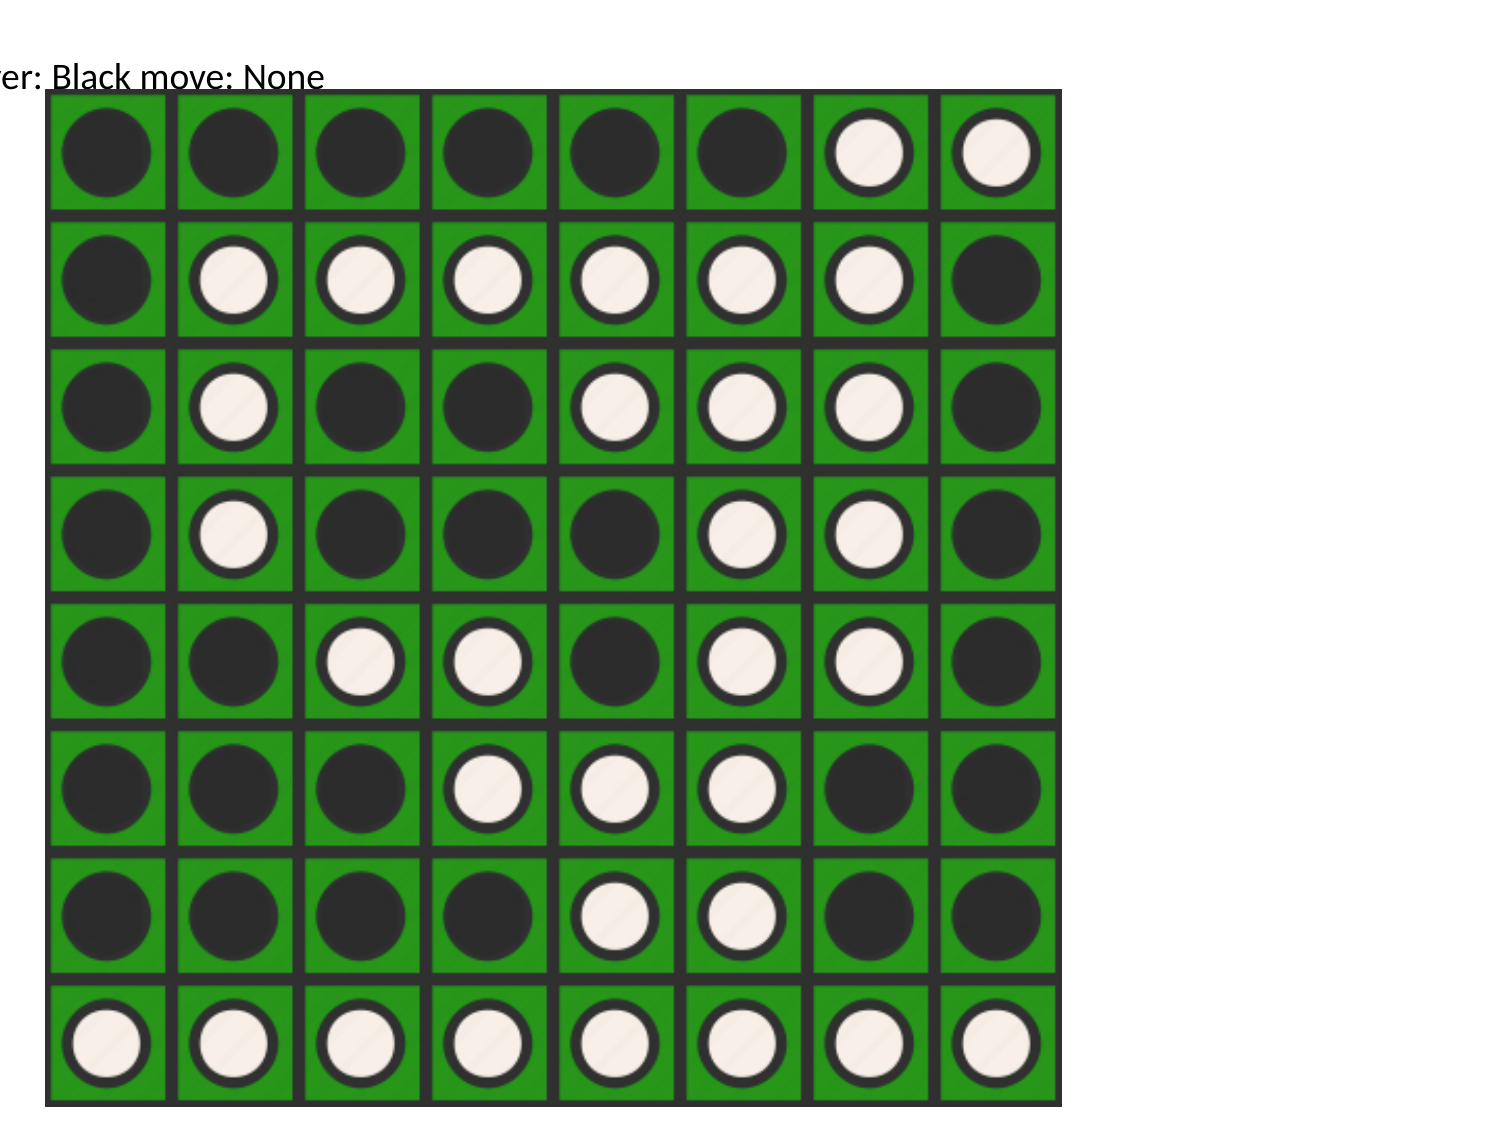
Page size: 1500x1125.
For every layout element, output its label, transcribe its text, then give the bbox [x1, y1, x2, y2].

text_box turn: 61 player: Black move: None [0, 44, 341, 105]
picture [44, 89, 1062, 1107]
